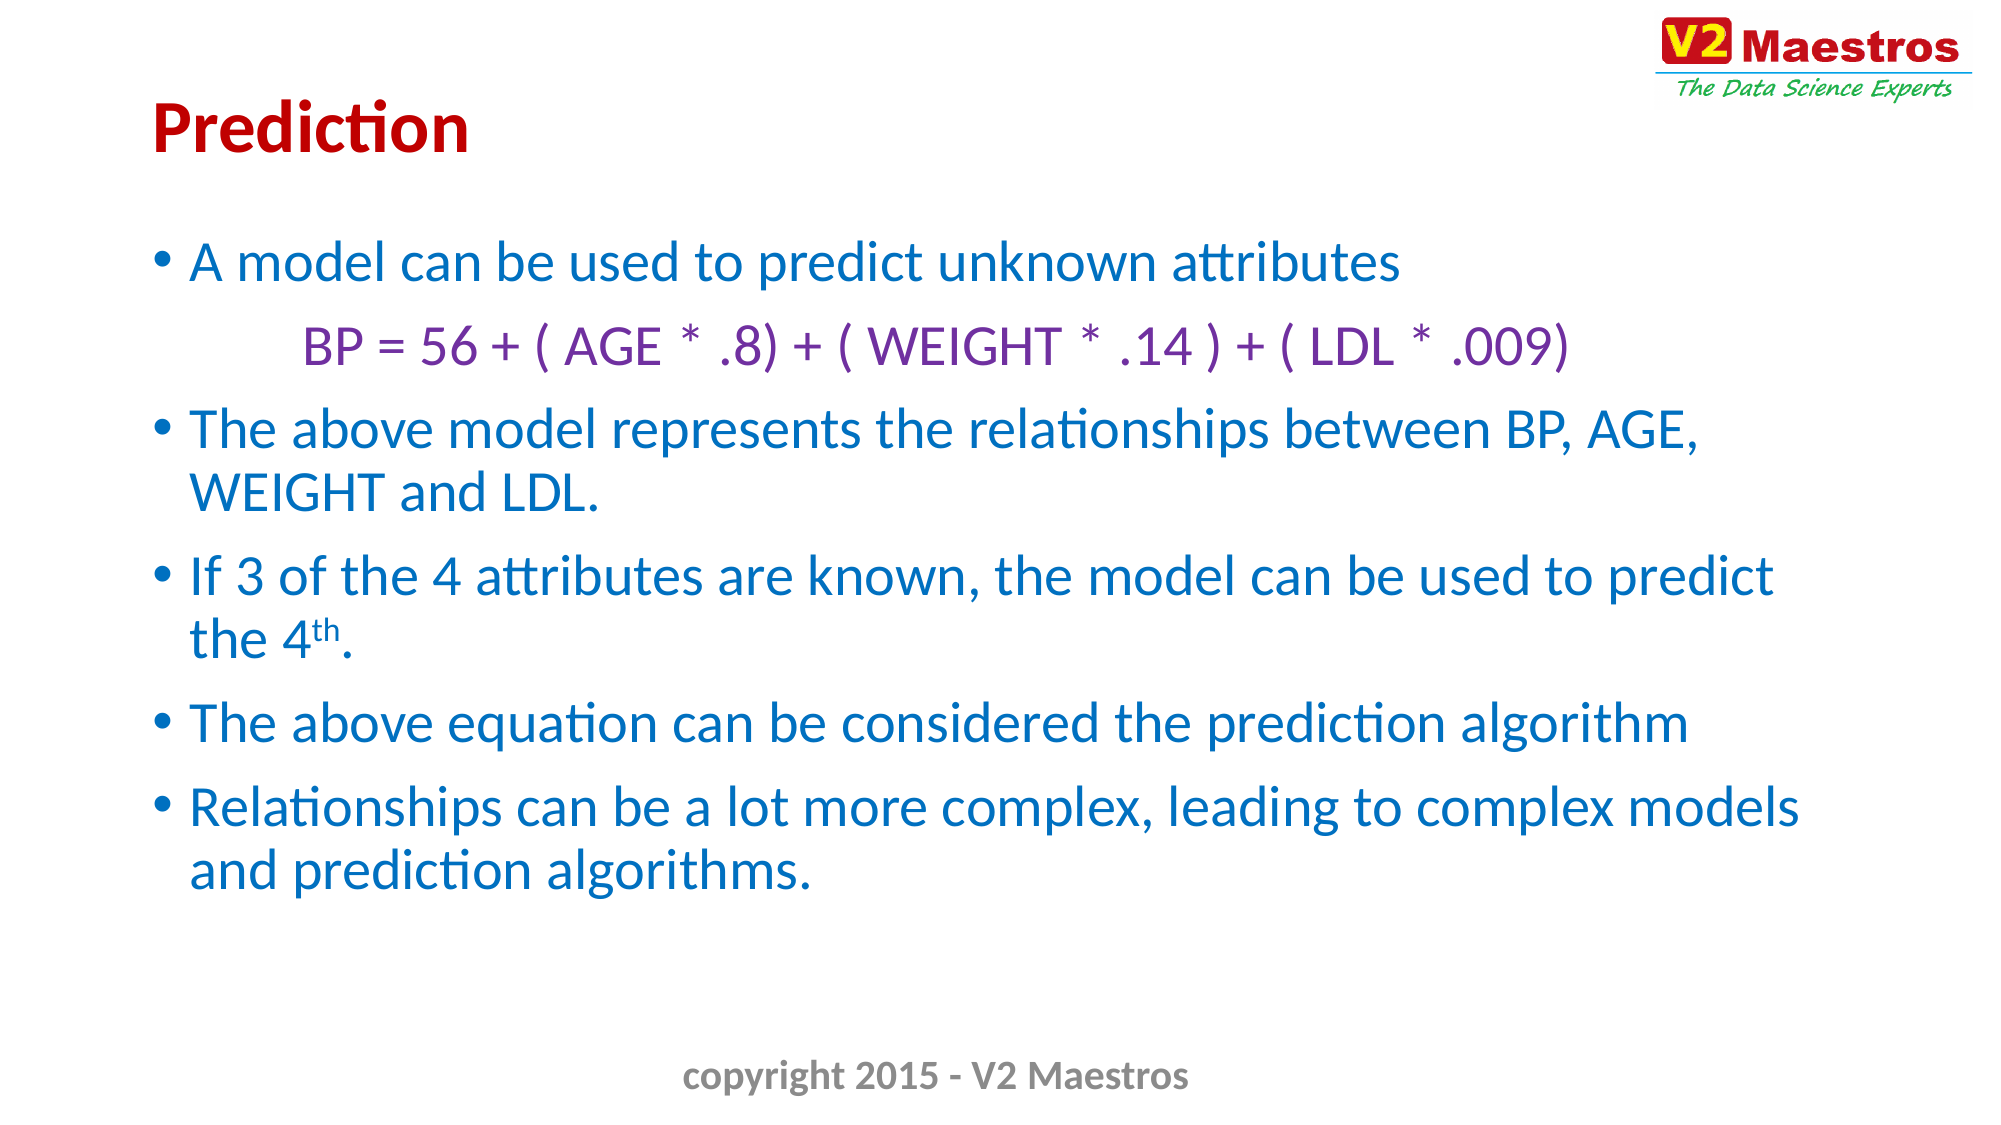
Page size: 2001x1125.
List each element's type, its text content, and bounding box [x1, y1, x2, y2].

picture [1654, 10, 1973, 71]
footer copyright 2015 - V2 Maestros [385, 1042, 1486, 1103]
title Prediction [137, 59, 1863, 196]
picture [1863, 74, 1973, 110]
list A model can be used to predict unknown attributes BP = 56 + ( AGE * .8) + ( WEIGHT * .14 ) + ( LDL * .009) The above model represents the relationships between BP, AGE, WEIGHT and LDL. If 3 of the 4 attributes are known, the model can be used to predict the 4th. The above equation can be considered the prediction algorithm Relationships can be a lot more complex, leading to complex models and prediction algorithms. [137, 223, 1863, 1014]
